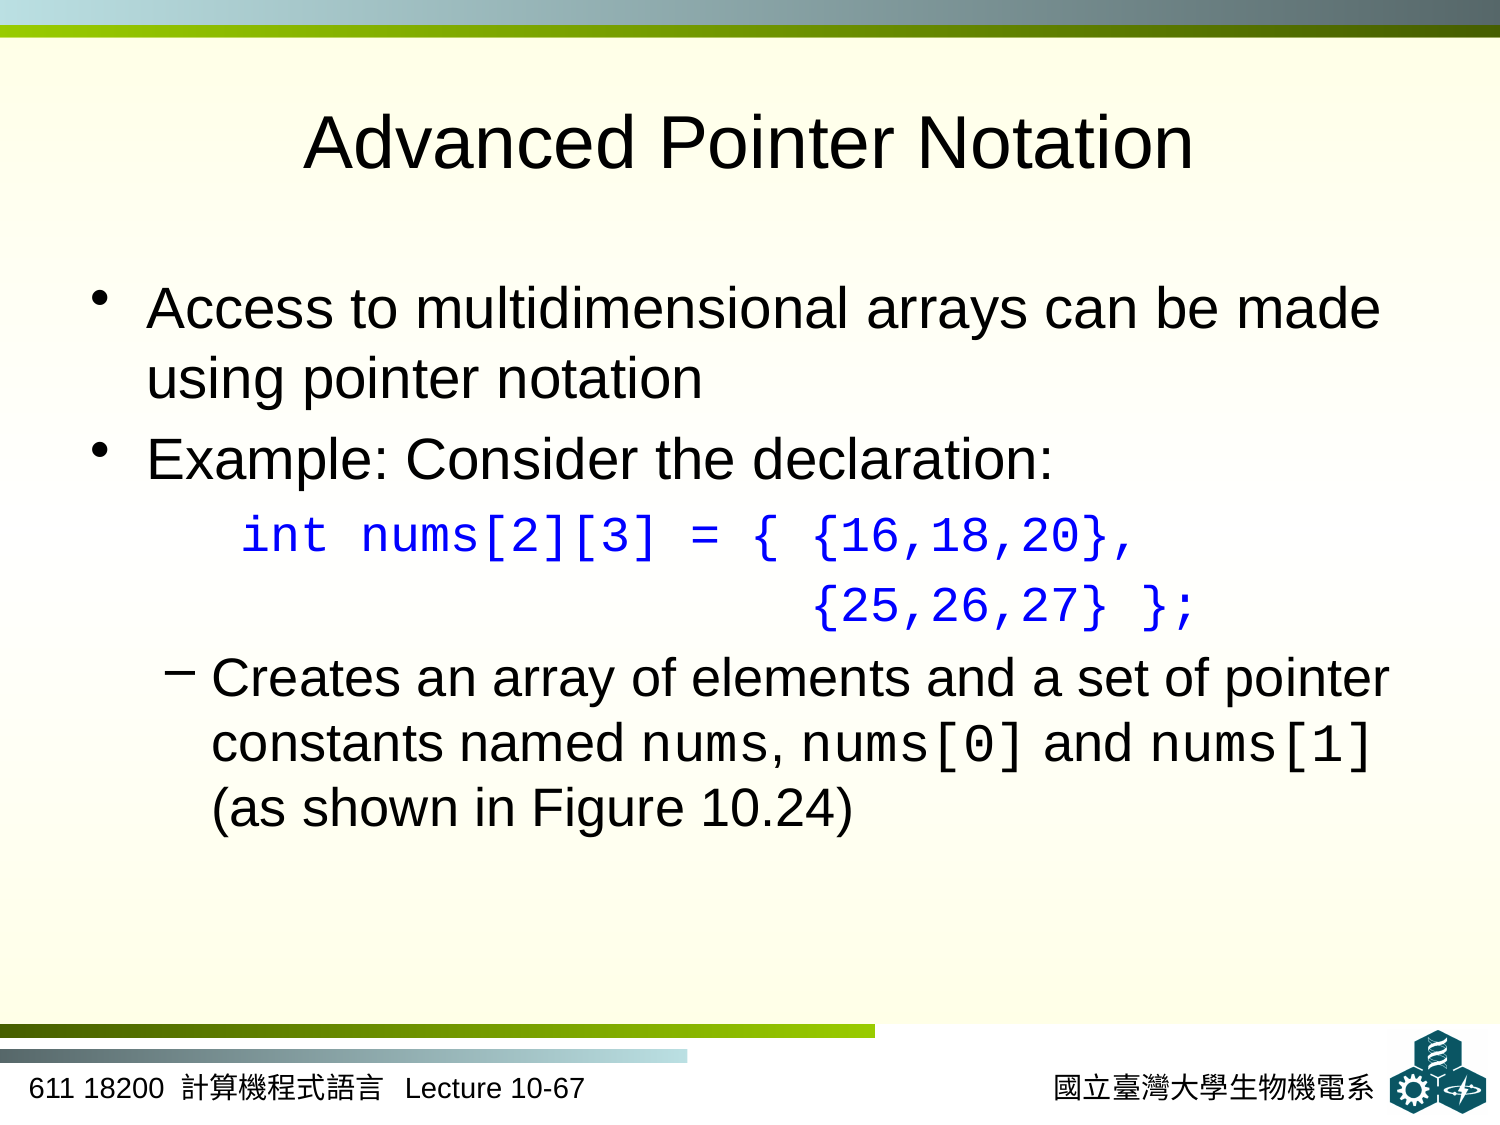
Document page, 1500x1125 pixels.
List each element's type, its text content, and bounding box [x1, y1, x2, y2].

picture [1387, 1029, 1488, 1115]
list Access to multidimensional arrays can be made using pointer notation Example: Consider the declaration: int nums[2][3] = { {16,18,20}, {25,26,27} }; Creates an array of elements and a set of pointer constants named nums, nums[0] and nums[1] (as shown in Figure 10.24) [74, 262, 1426, 1006]
title Advanced Pointer Notation [74, 44, 1426, 233]
